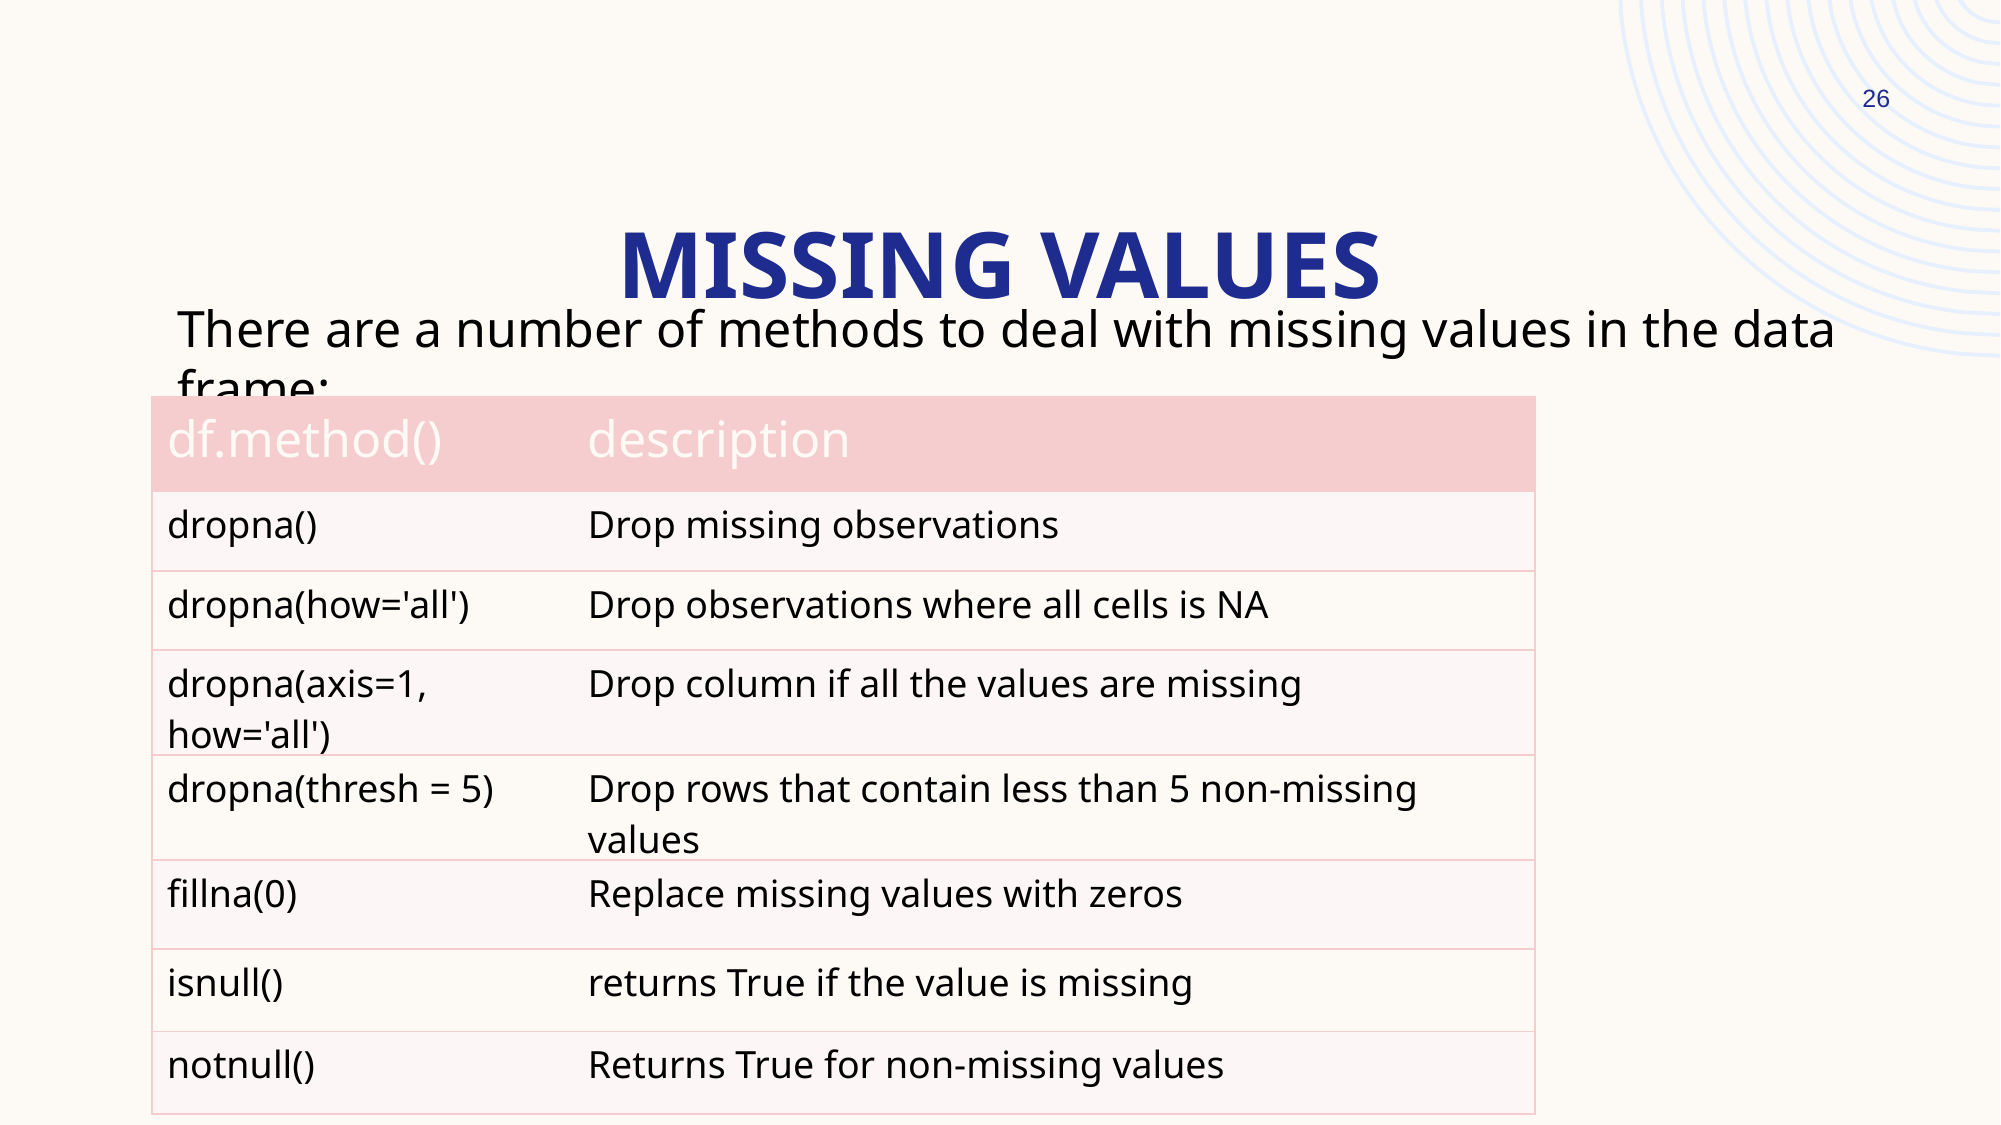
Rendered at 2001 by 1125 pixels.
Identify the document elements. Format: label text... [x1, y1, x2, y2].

title Missing Values [124, 199, 1875, 326]
table_cell fillna(0) [153, 861, 573, 948]
table_header df.method() [153, 398, 573, 491]
table_cell Replace missing values with zeros [573, 861, 1534, 948]
table_cell Returns True for non-missing values [573, 1032, 1534, 1113]
table_cell dropna(thresh = 5) [153, 756, 573, 859]
table_cell Drop observations where all cells is NA [573, 572, 1534, 649]
table_cell dropna(how='all') [153, 572, 573, 649]
table_cell Drop column if all the values are missing [573, 651, 1534, 754]
table_cell dropna(axis=1, how='all') [153, 651, 573, 754]
table_cell Drop missing observations [573, 492, 1534, 570]
table_header description [573, 398, 1534, 491]
table_cell dropna() [153, 492, 573, 570]
table_cell Drop rows that contain less than 5 non-missing values [573, 756, 1534, 859]
text_box There are a number of methods to deal with missing values in the data frame: [162, 290, 1872, 426]
table_cell isnull() [153, 950, 573, 1031]
table_cell notnull() [153, 1032, 573, 1113]
table_cell returns True if the value is missing [573, 950, 1534, 1031]
slide_number 26 [1795, 75, 1958, 120]
